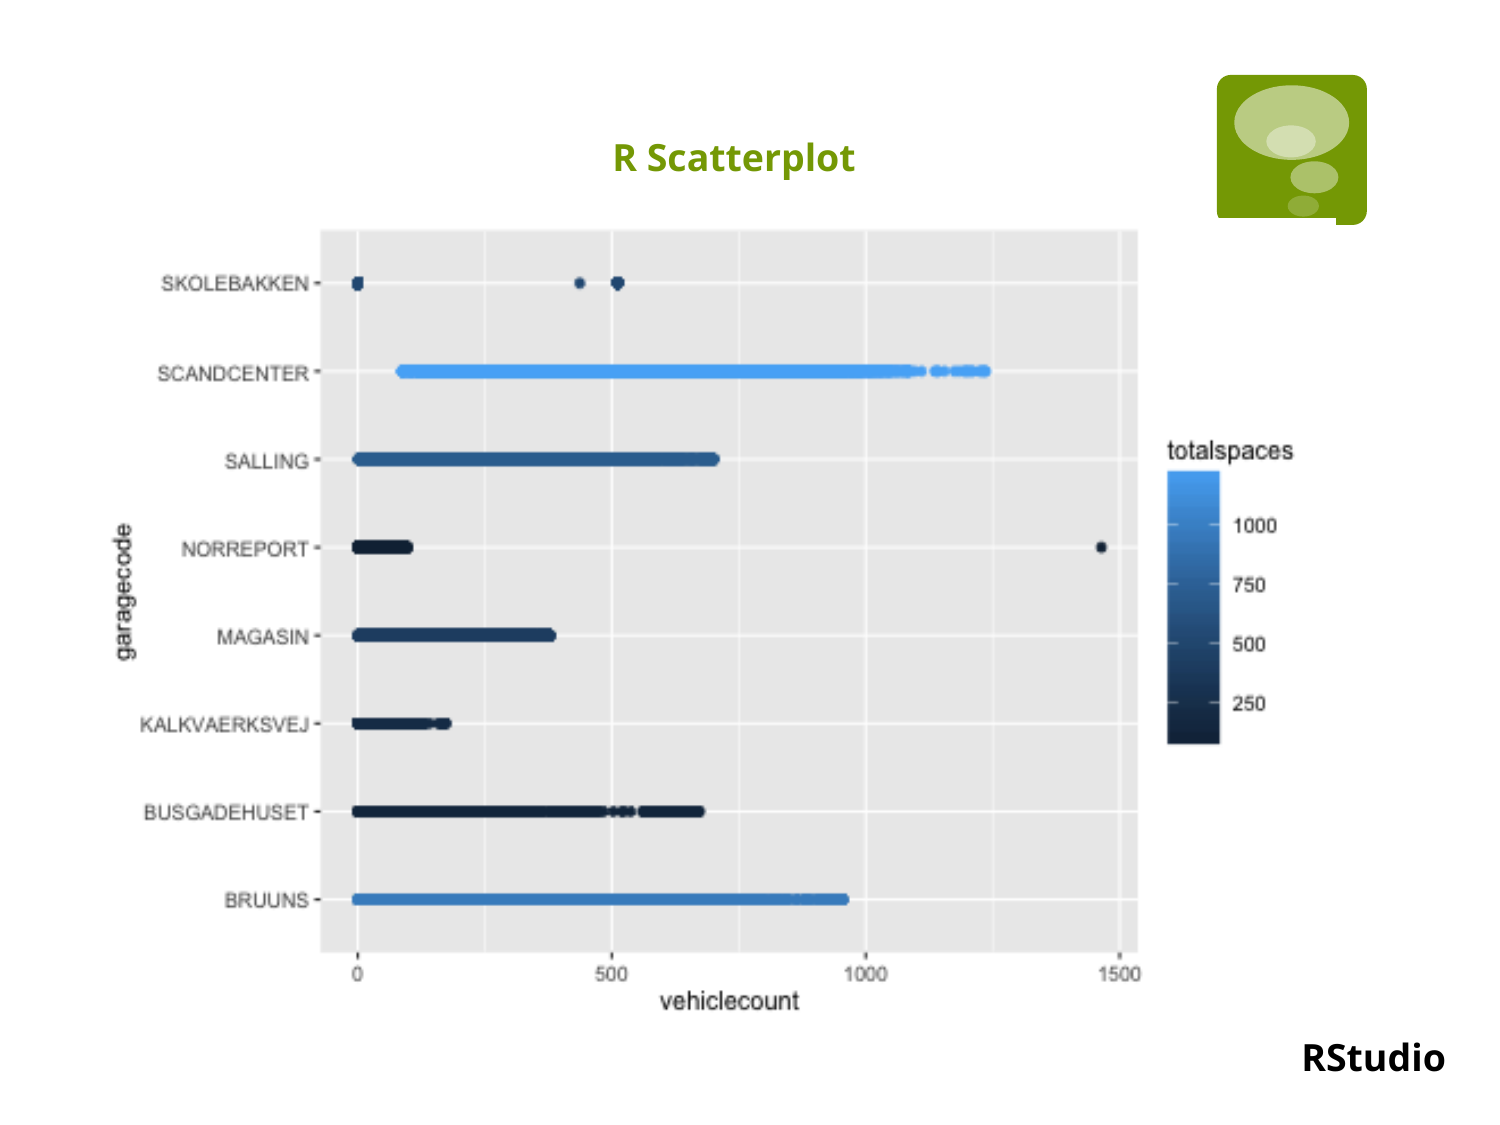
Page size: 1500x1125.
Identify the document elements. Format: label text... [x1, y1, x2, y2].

text_box R Scatterplot [597, 126, 991, 187]
picture [95, 217, 1337, 1027]
text_box RStudio [1286, 1026, 1500, 1086]
